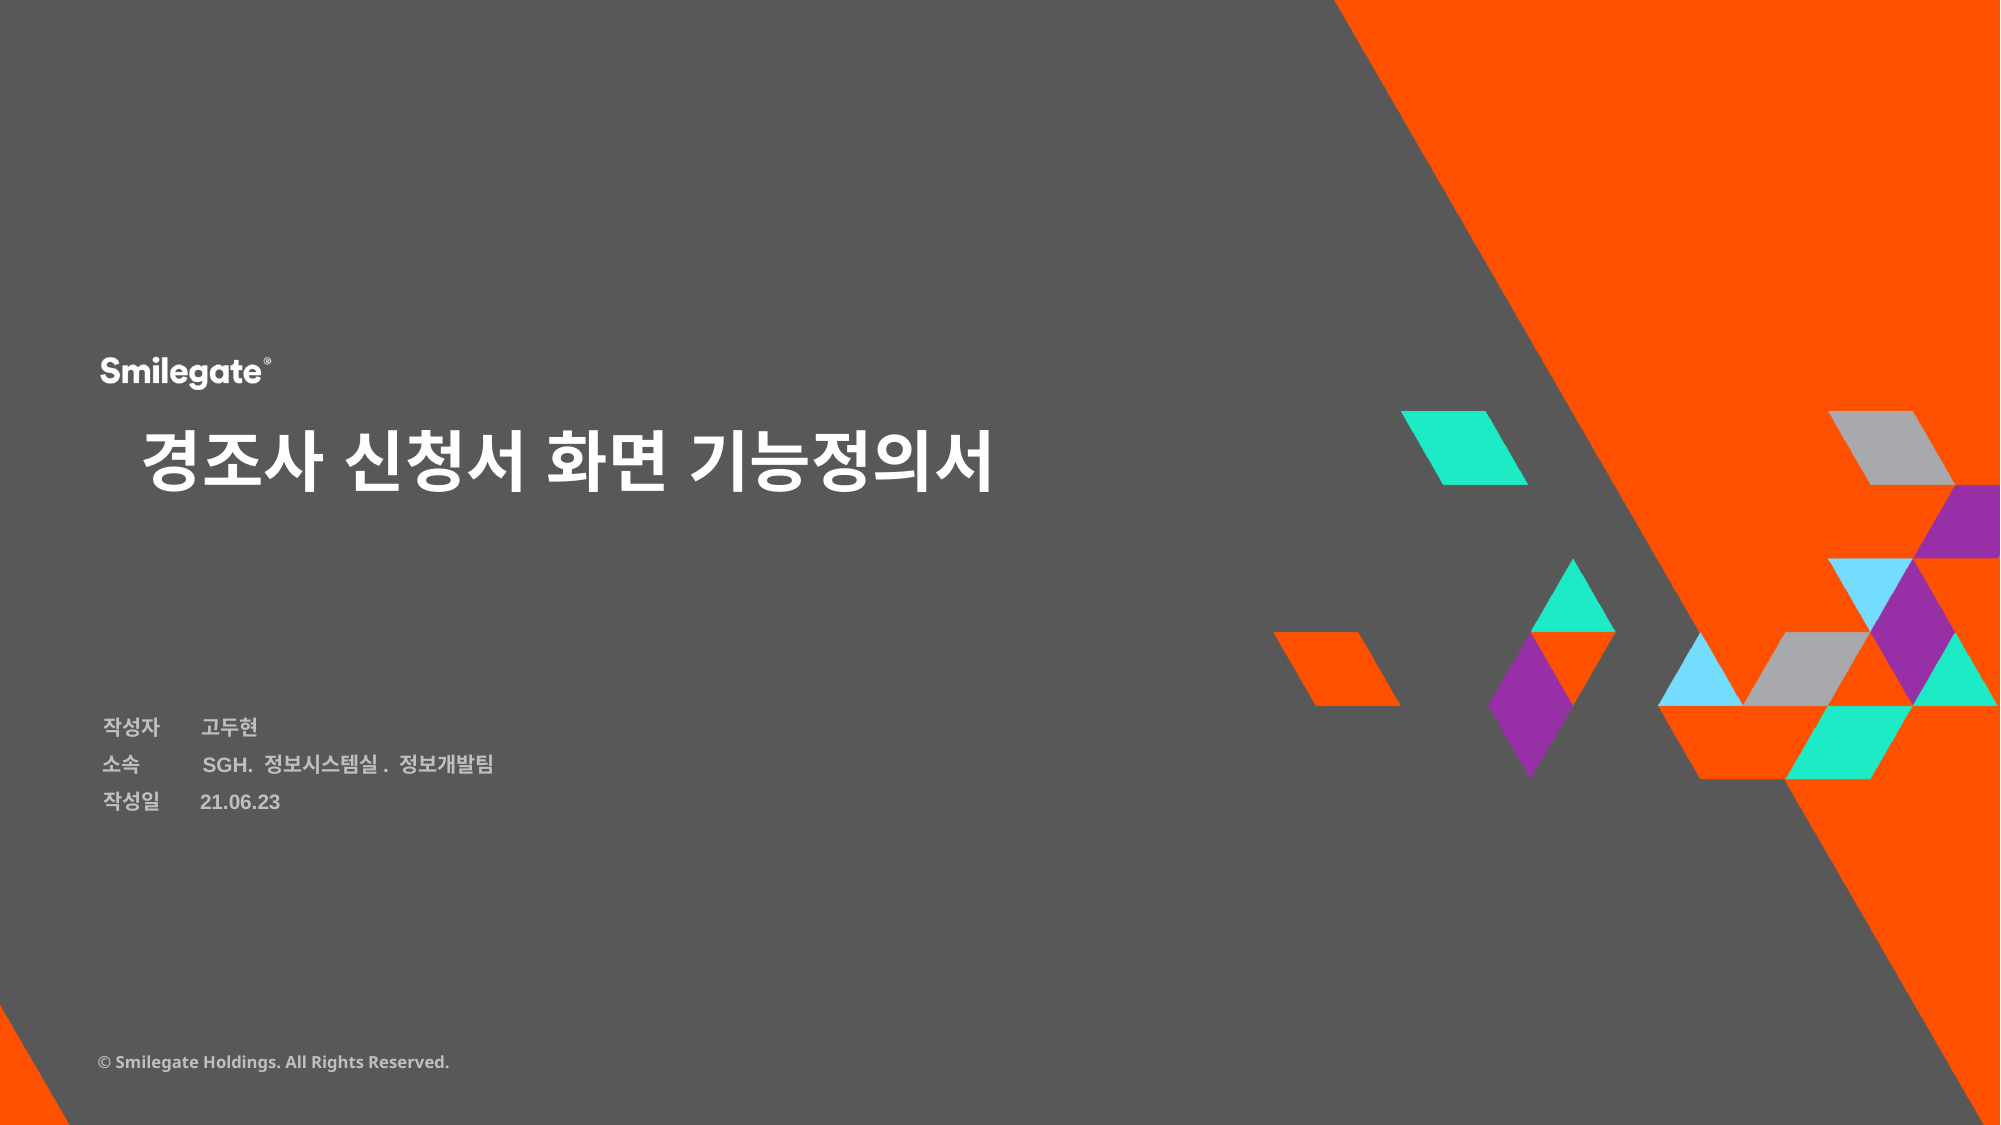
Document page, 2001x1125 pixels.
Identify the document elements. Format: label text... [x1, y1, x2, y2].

text_box 경조사 신청서 화면 기능정의서 [126, 412, 1012, 507]
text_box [85, 706, 515, 822]
picture [0, 0, 2000, 1125]
